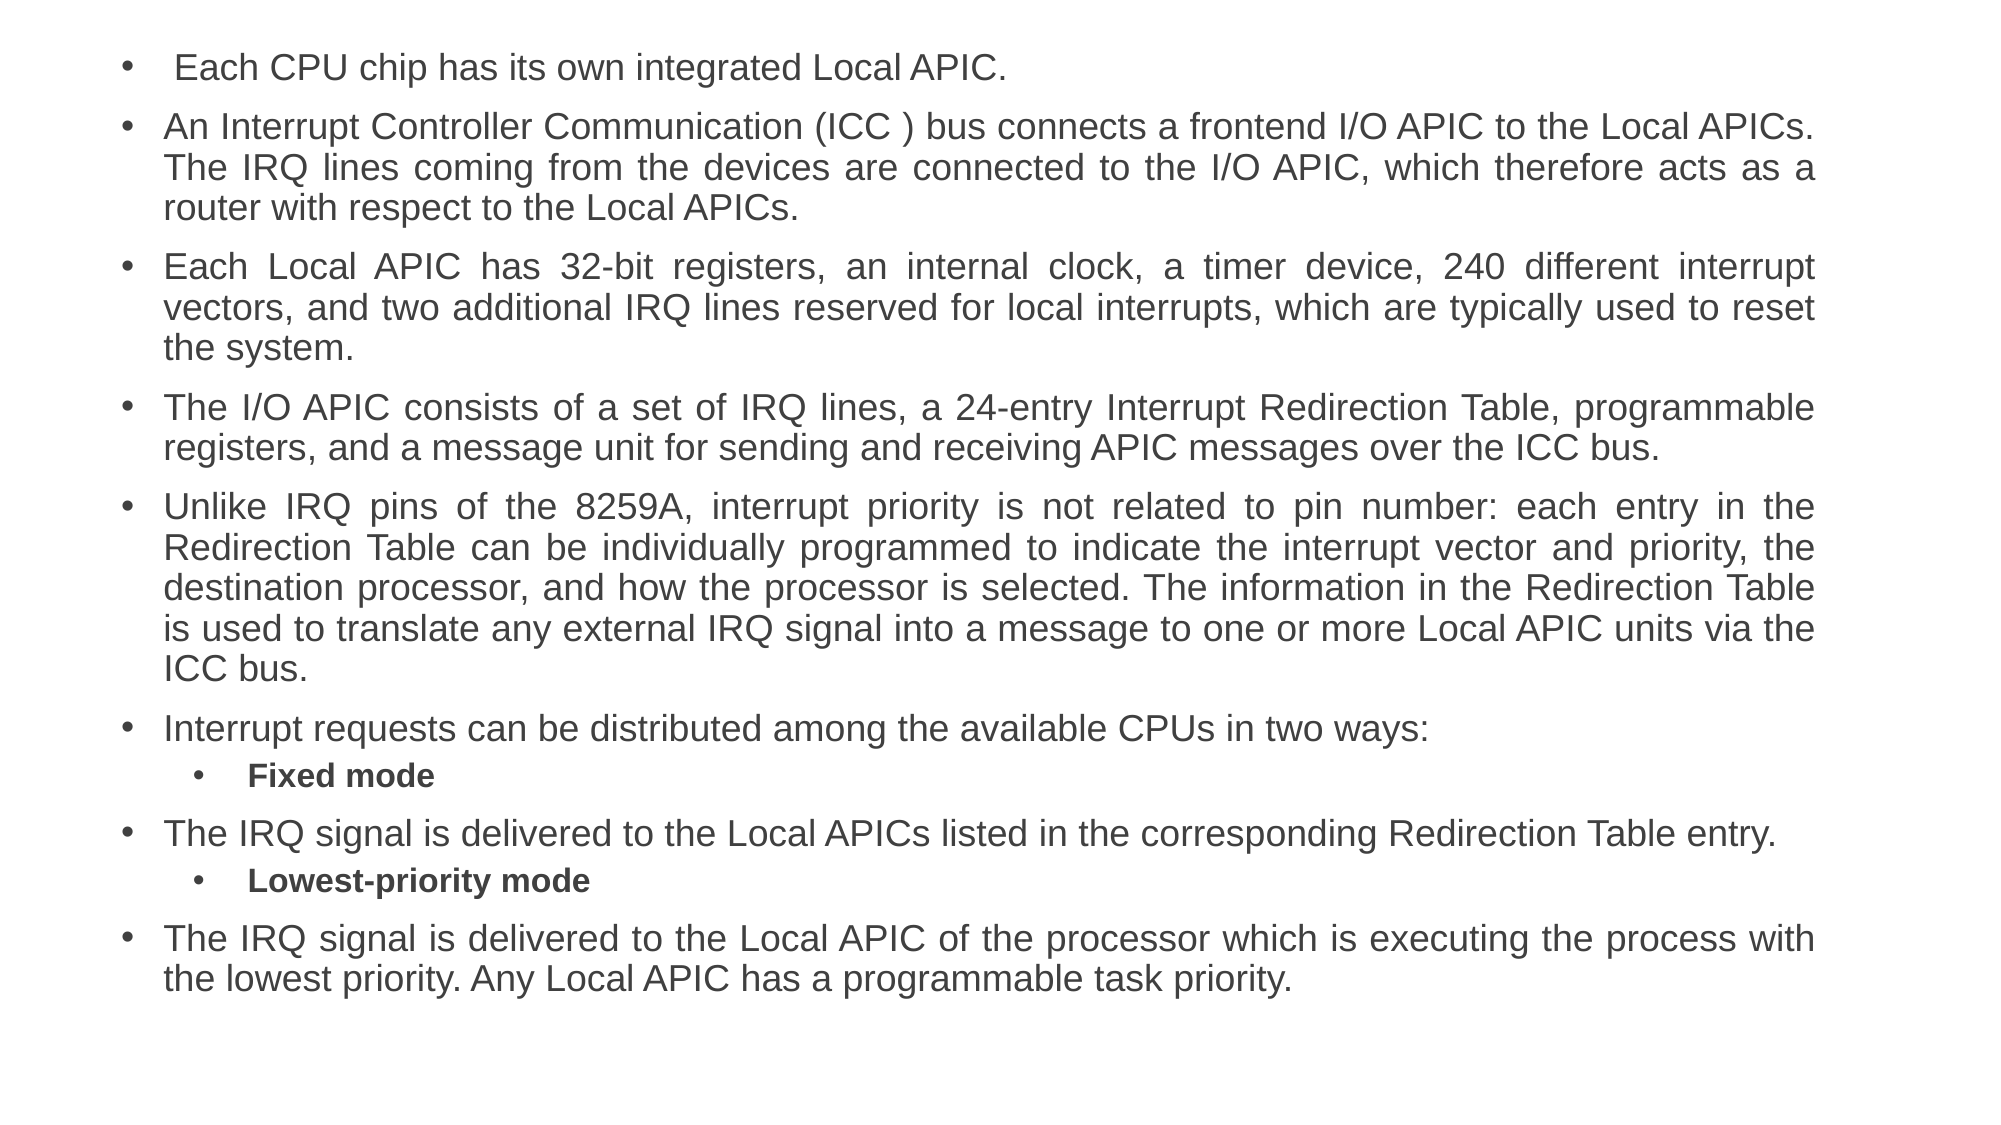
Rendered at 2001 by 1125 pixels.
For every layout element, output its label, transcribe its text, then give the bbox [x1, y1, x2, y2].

list Each CPU chip has its own integrated Local APIC. An Interrupt Controller Communication (ICC ) bus connects a frontend I/O APIC to the Local APICs. The IRQ lines coming from the devices are connected to the I/O APIC, which therefore acts as a router with respect to the Local APICs. Each Local APIC has 32-bit registers, an internal clock, a timer device, 240 different interrupt vectors, and two additional IRQ lines reserved for local interrupts, which are typically used to reset the system. The I/O APIC consists of a set of IRQ lines, a 24-entry Interrupt Redirection Table, programmable registers, and a message unit for sending and receiving APIC messages over the ICC bus. Unlike IRQ pins of the 8259A, interrupt priority is not related to pin number: each entry in the Redirection Table can be individually programmed to indicate the interrupt vector and priority, the destination processor, and how the processor is selected. The information in the Redirection Table is used to translate any external IRQ signal into a message to one or more Local APIC units via the ICC bus. Interrupt requests can be distributed among the available CPUs in two ways: Fixed mode The IRQ signal is delivered to the Local APICs listed in the corresponding Redirection Table entry. Lowest-priority mode The IRQ signal is delivered to the Local APIC of the processor which is executing the process with the lowest priority. Any Local APIC has a programmable task priority. [106, 40, 1832, 1014]
